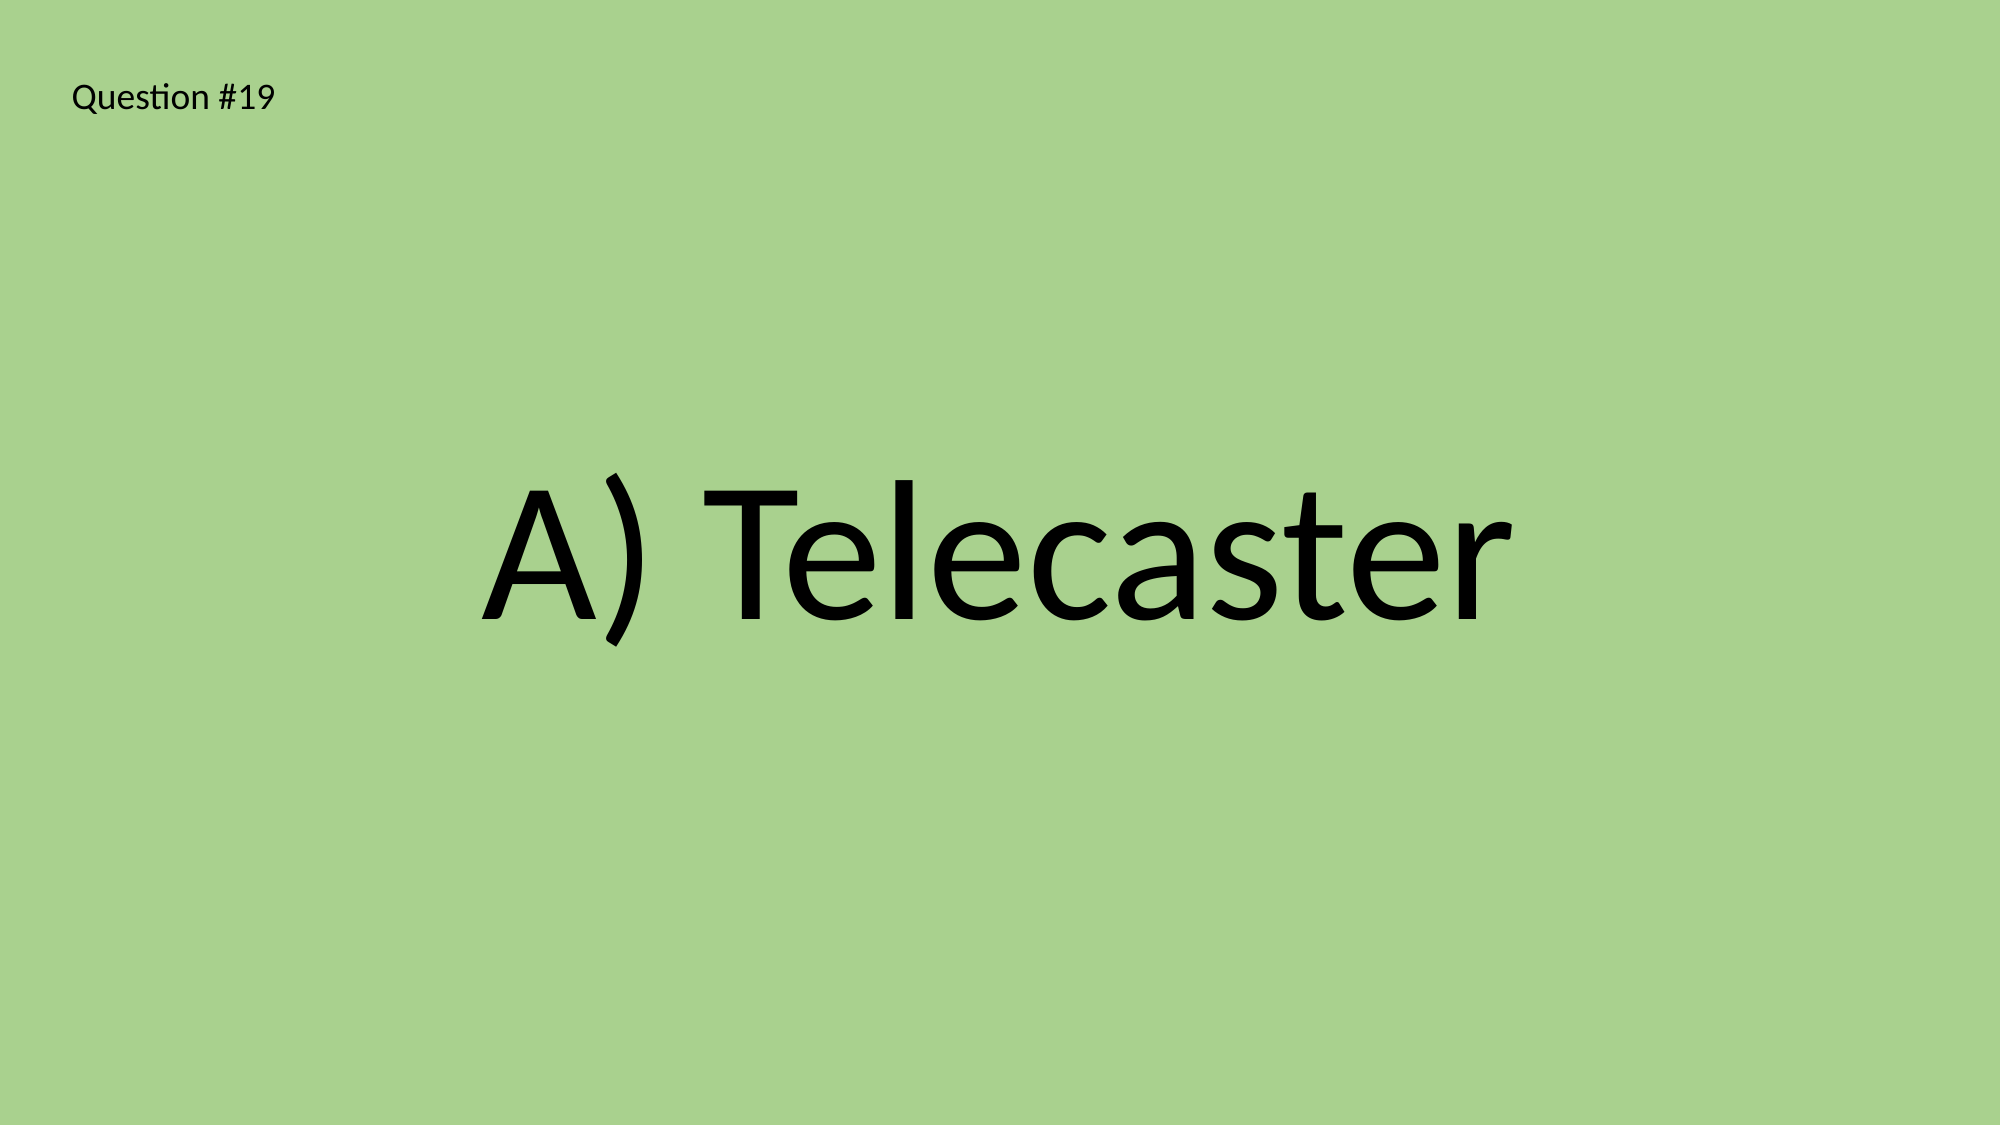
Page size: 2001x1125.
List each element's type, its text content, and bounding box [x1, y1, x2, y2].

text_box A) Telecaster [98, 412, 1899, 668]
text_box Question #19 [56, 64, 1941, 125]
